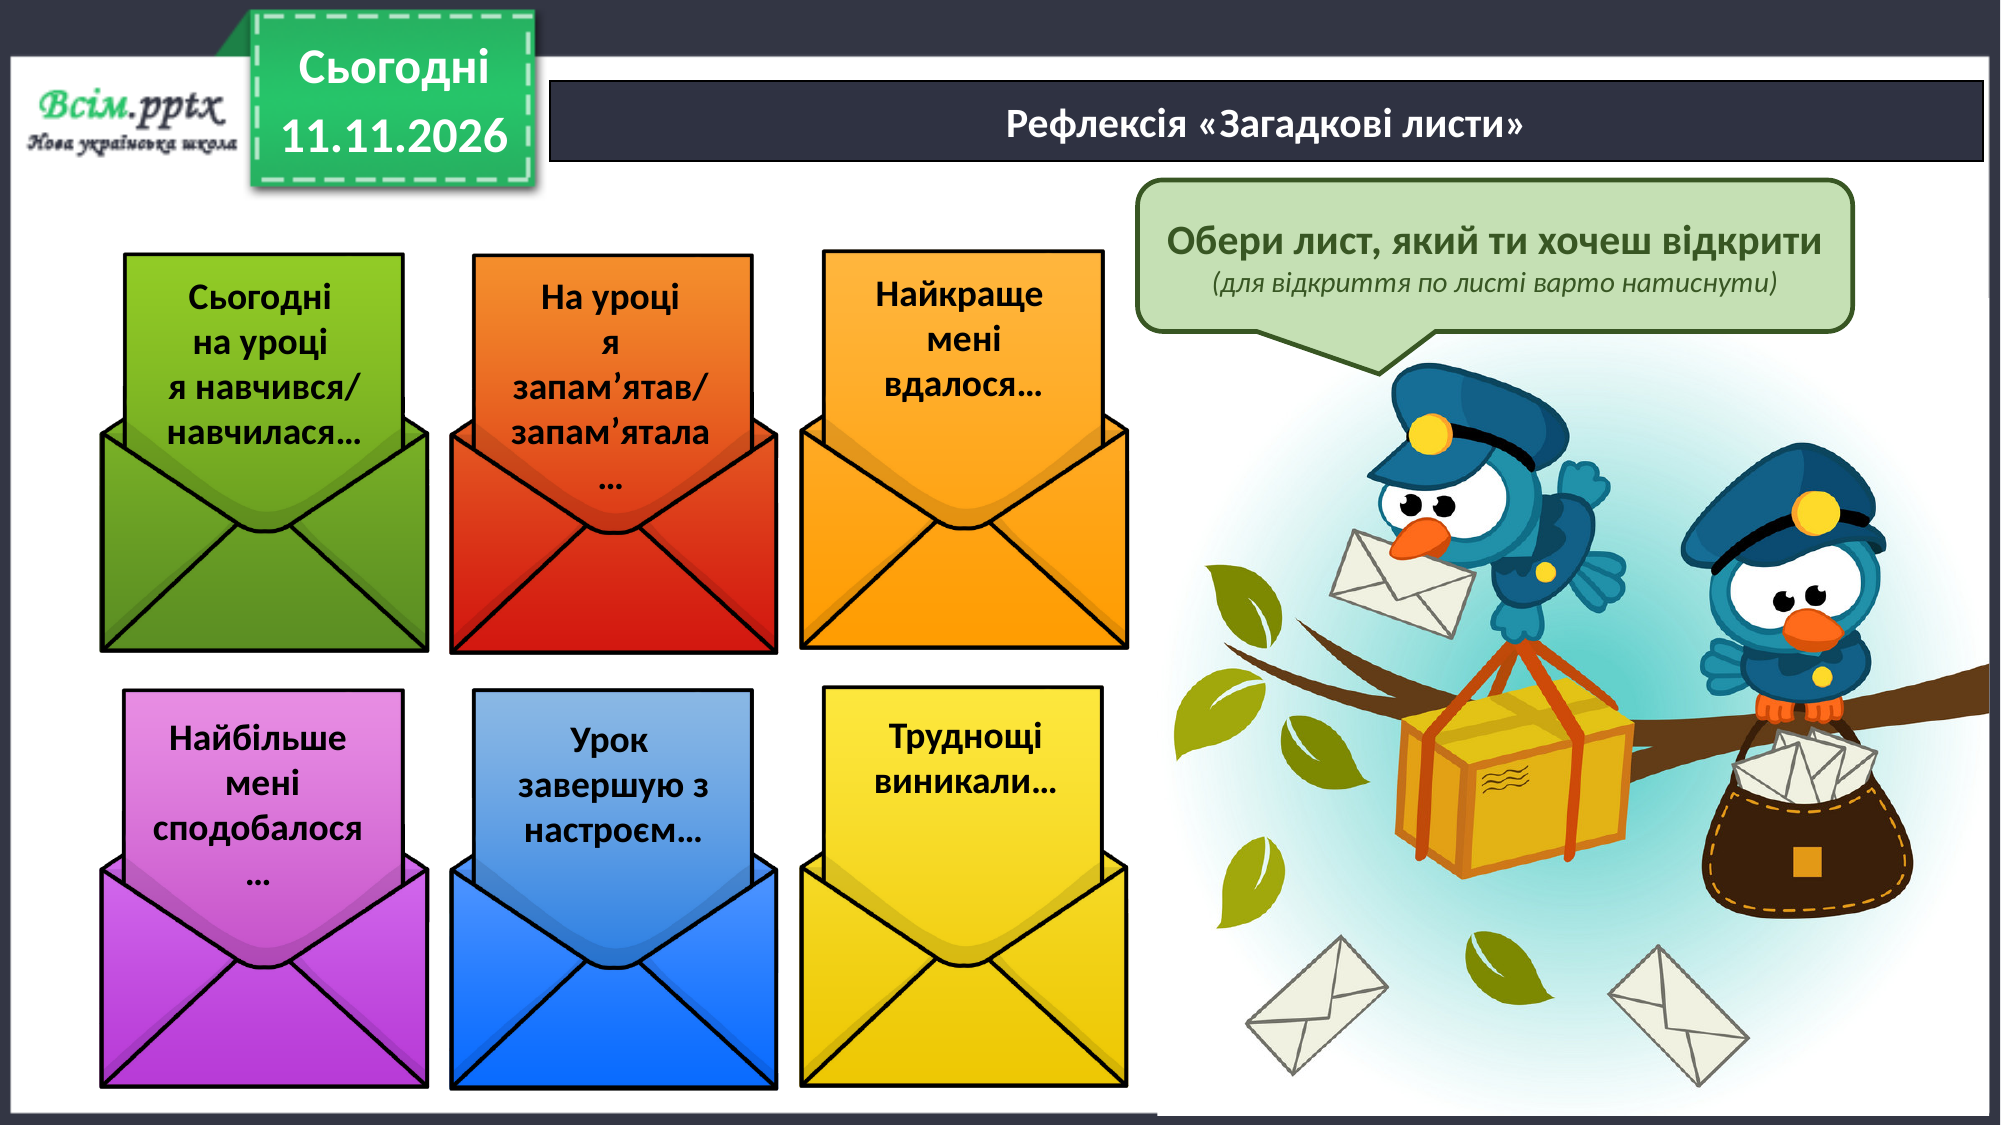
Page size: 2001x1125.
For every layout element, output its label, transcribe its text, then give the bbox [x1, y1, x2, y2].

text_box Рефлексія «Загадкові листи» [549, 80, 1984, 162]
text_box Сьогодні [284, 26, 535, 101]
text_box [89, 674, 439, 1099]
text_box Обери лист, який ти хочеш відкрити (для відкриття по листі варто натиснути) [1136, 178, 1854, 332]
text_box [789, 671, 1138, 1098]
picture [0, 0, 2001, 1125]
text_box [90, 238, 439, 663]
text_box 28.03.2022 [263, 101, 524, 164]
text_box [439, 674, 788, 1100]
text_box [439, 239, 788, 665]
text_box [789, 235, 1139, 660]
